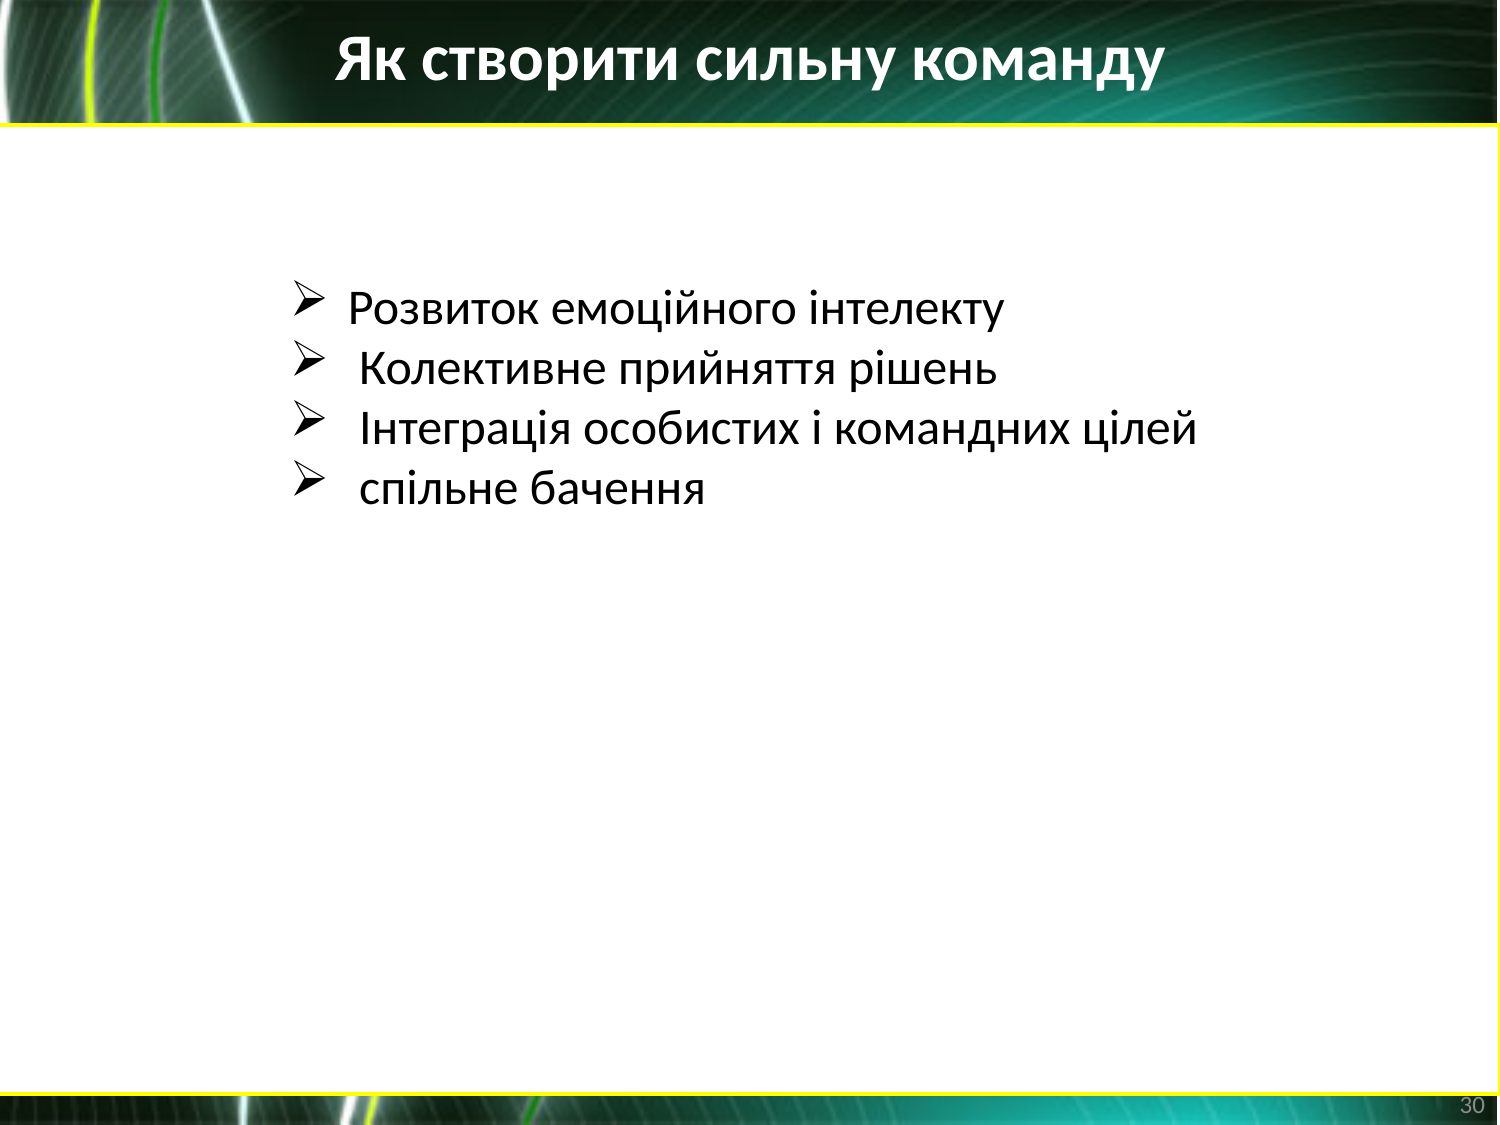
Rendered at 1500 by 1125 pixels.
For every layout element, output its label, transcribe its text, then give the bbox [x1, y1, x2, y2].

picture [0, 1096, 1414, 1125]
slide_number 30 [1414, 1082, 1500, 1125]
picture [0, 0, 1497, 123]
text_box Розвиток емоційного інтелекту Колективне прийняття рішень Інтеграція особистих і командних цілей спільне бачення [274, 267, 1232, 522]
text_box Як створити сильну команду [305, 6, 1182, 102]
